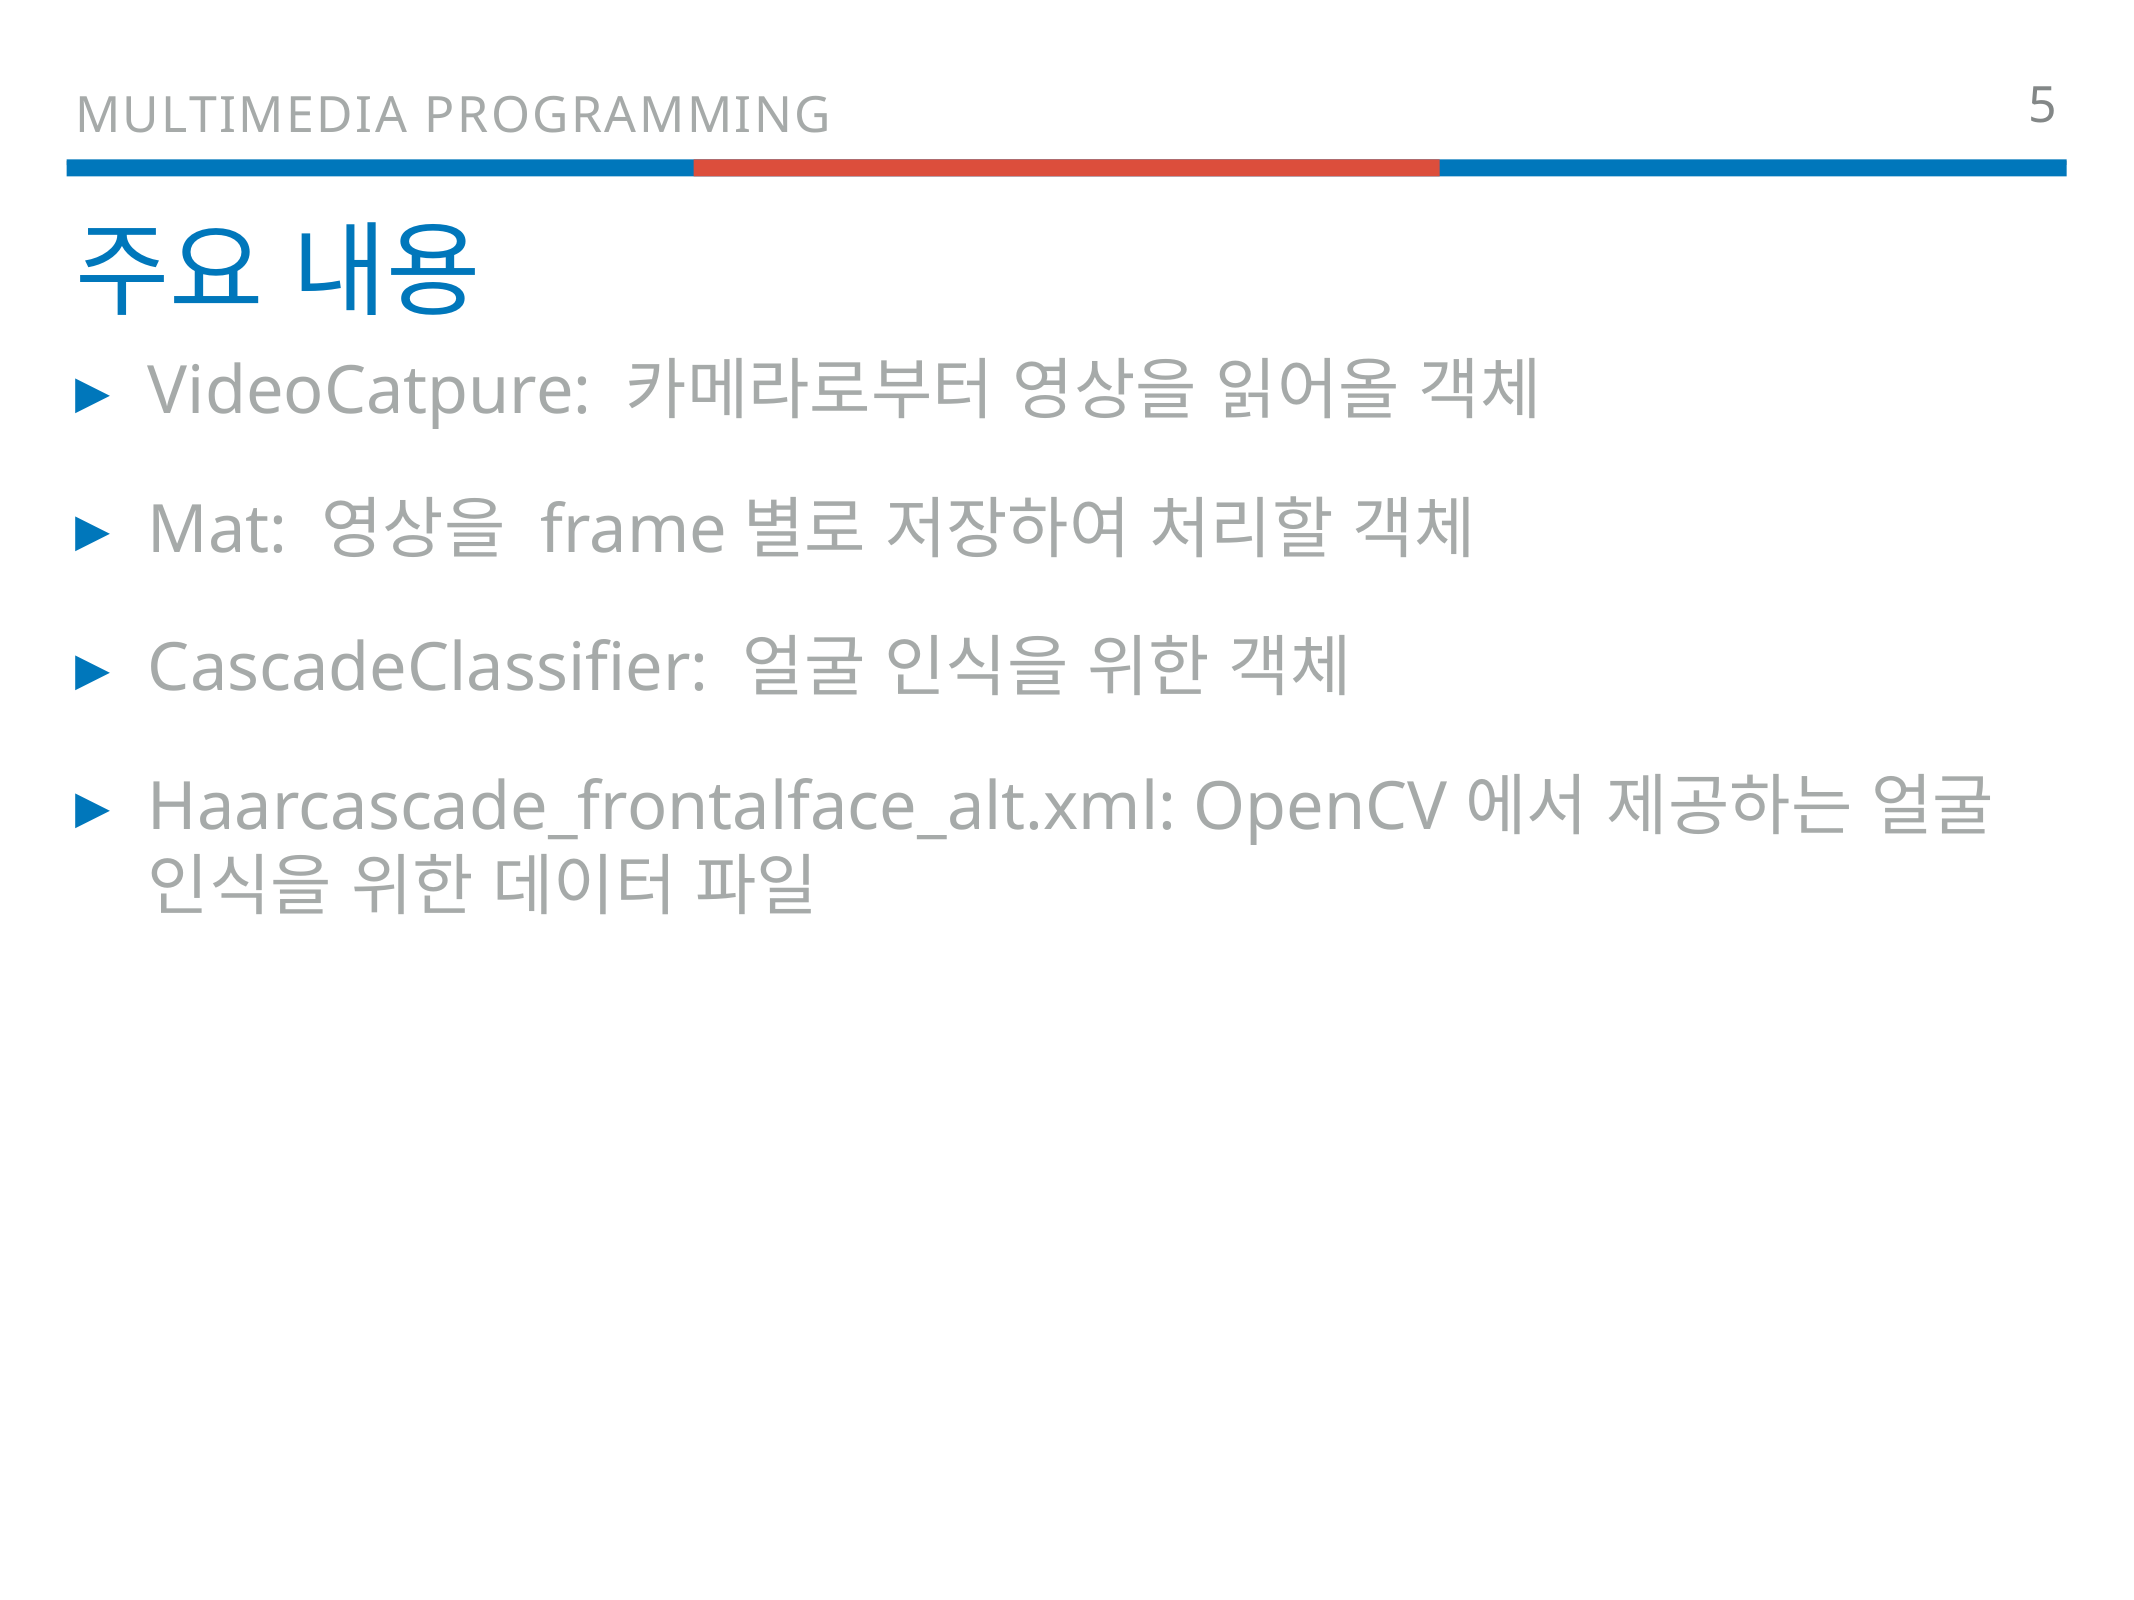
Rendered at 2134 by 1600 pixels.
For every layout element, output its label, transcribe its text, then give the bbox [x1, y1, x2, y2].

list Multimedia programming [66, 81, 1901, 151]
title 주요 내용 [66, 219, 2068, 338]
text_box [66, 159, 2067, 177]
slide_number 5 [2016, 70, 2067, 140]
list VideoCatpure: 카메라로부터 영상을 읽어올 객체 Mat: 영상을 frame별로 저장하여 처리할 객체 CascadeClassifier: 얼굴 인식을 위한 객체 Haarcascade_frontalface_alt.xml: OpenCV에서 제공하는 얼굴 인식을 위한 데이터 파일 [66, 338, 2068, 1457]
